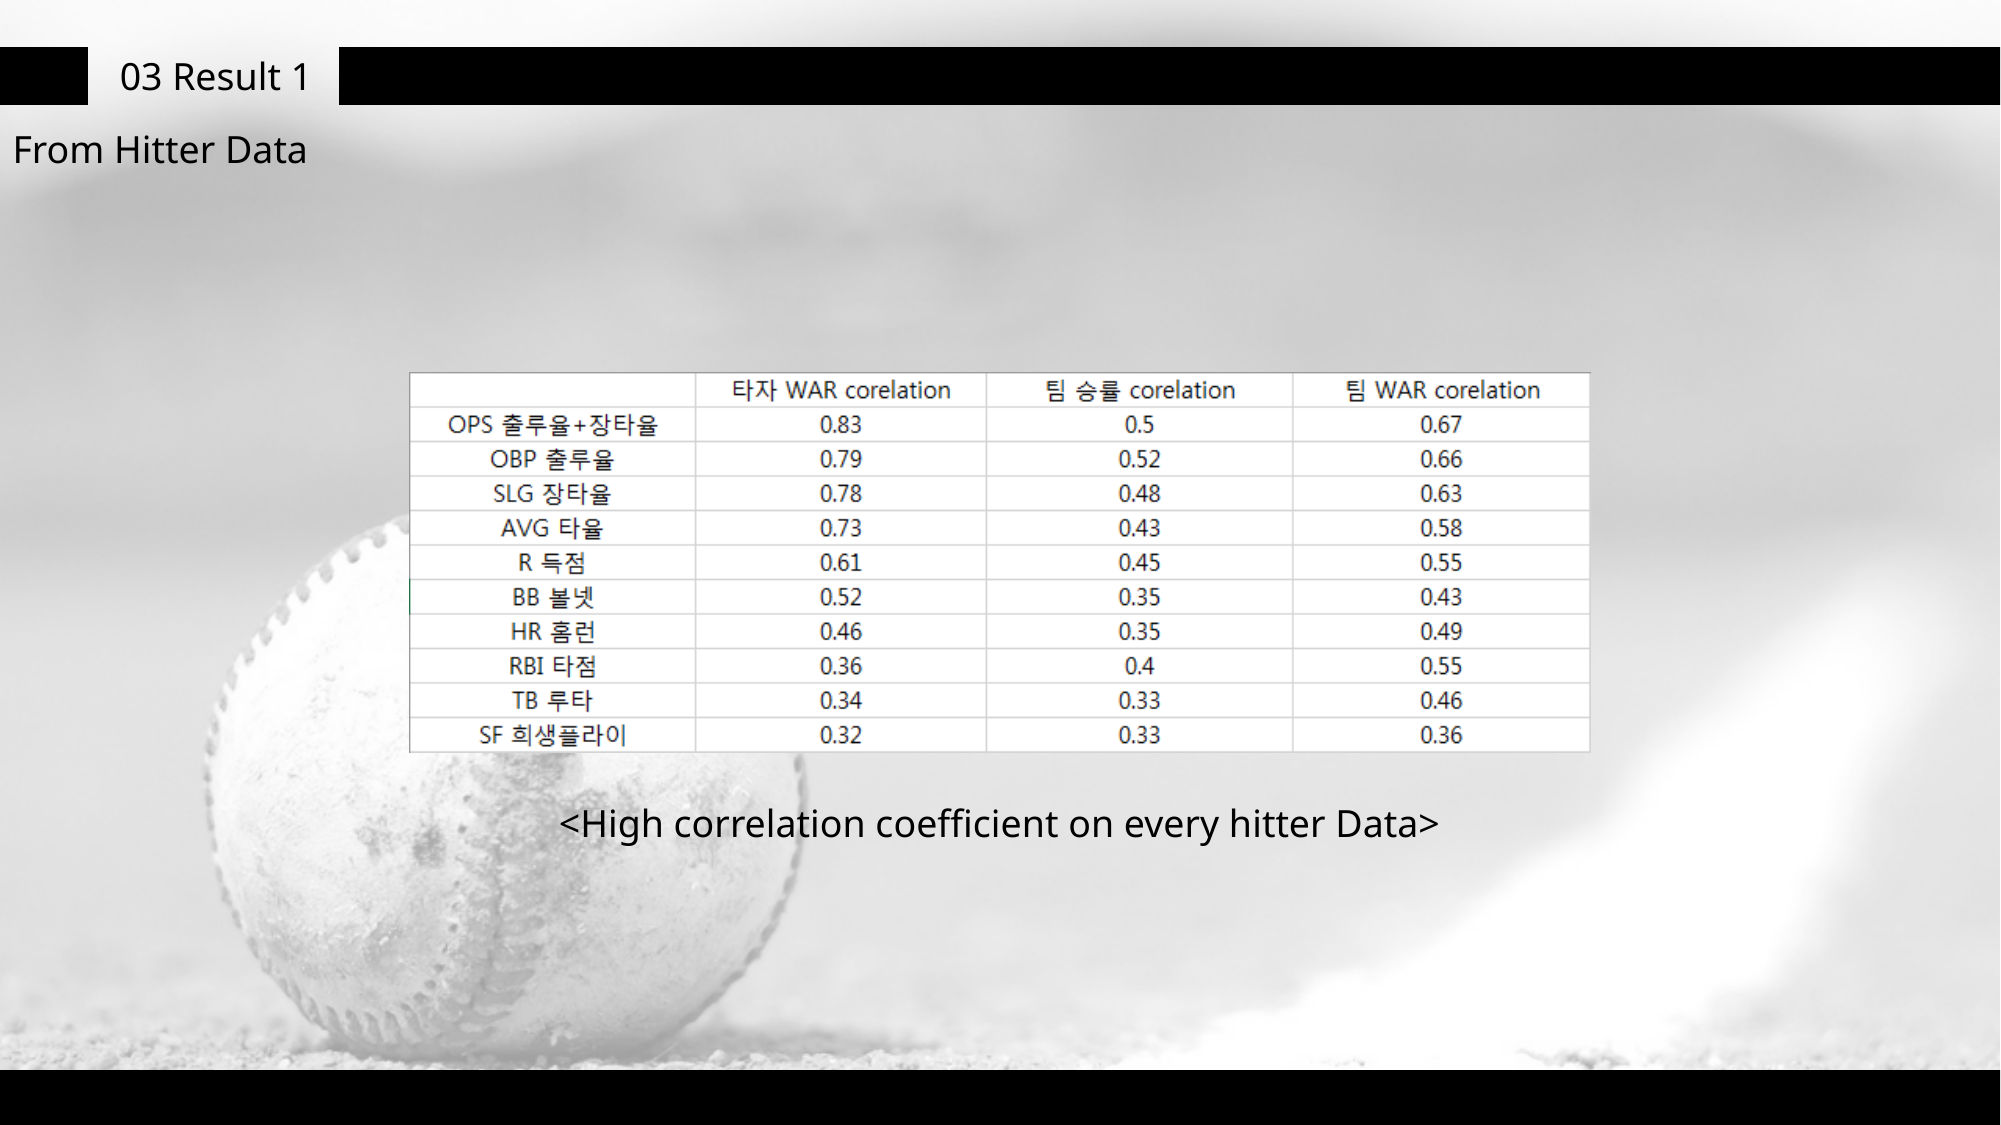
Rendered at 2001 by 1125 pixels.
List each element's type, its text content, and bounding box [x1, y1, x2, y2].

text_box <High correlation coefficient on every hitter Data> [544, 792, 1456, 852]
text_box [105, 45, 327, 107]
picture [409, 372, 1591, 753]
text_box From Hitter Data [0, 118, 323, 179]
